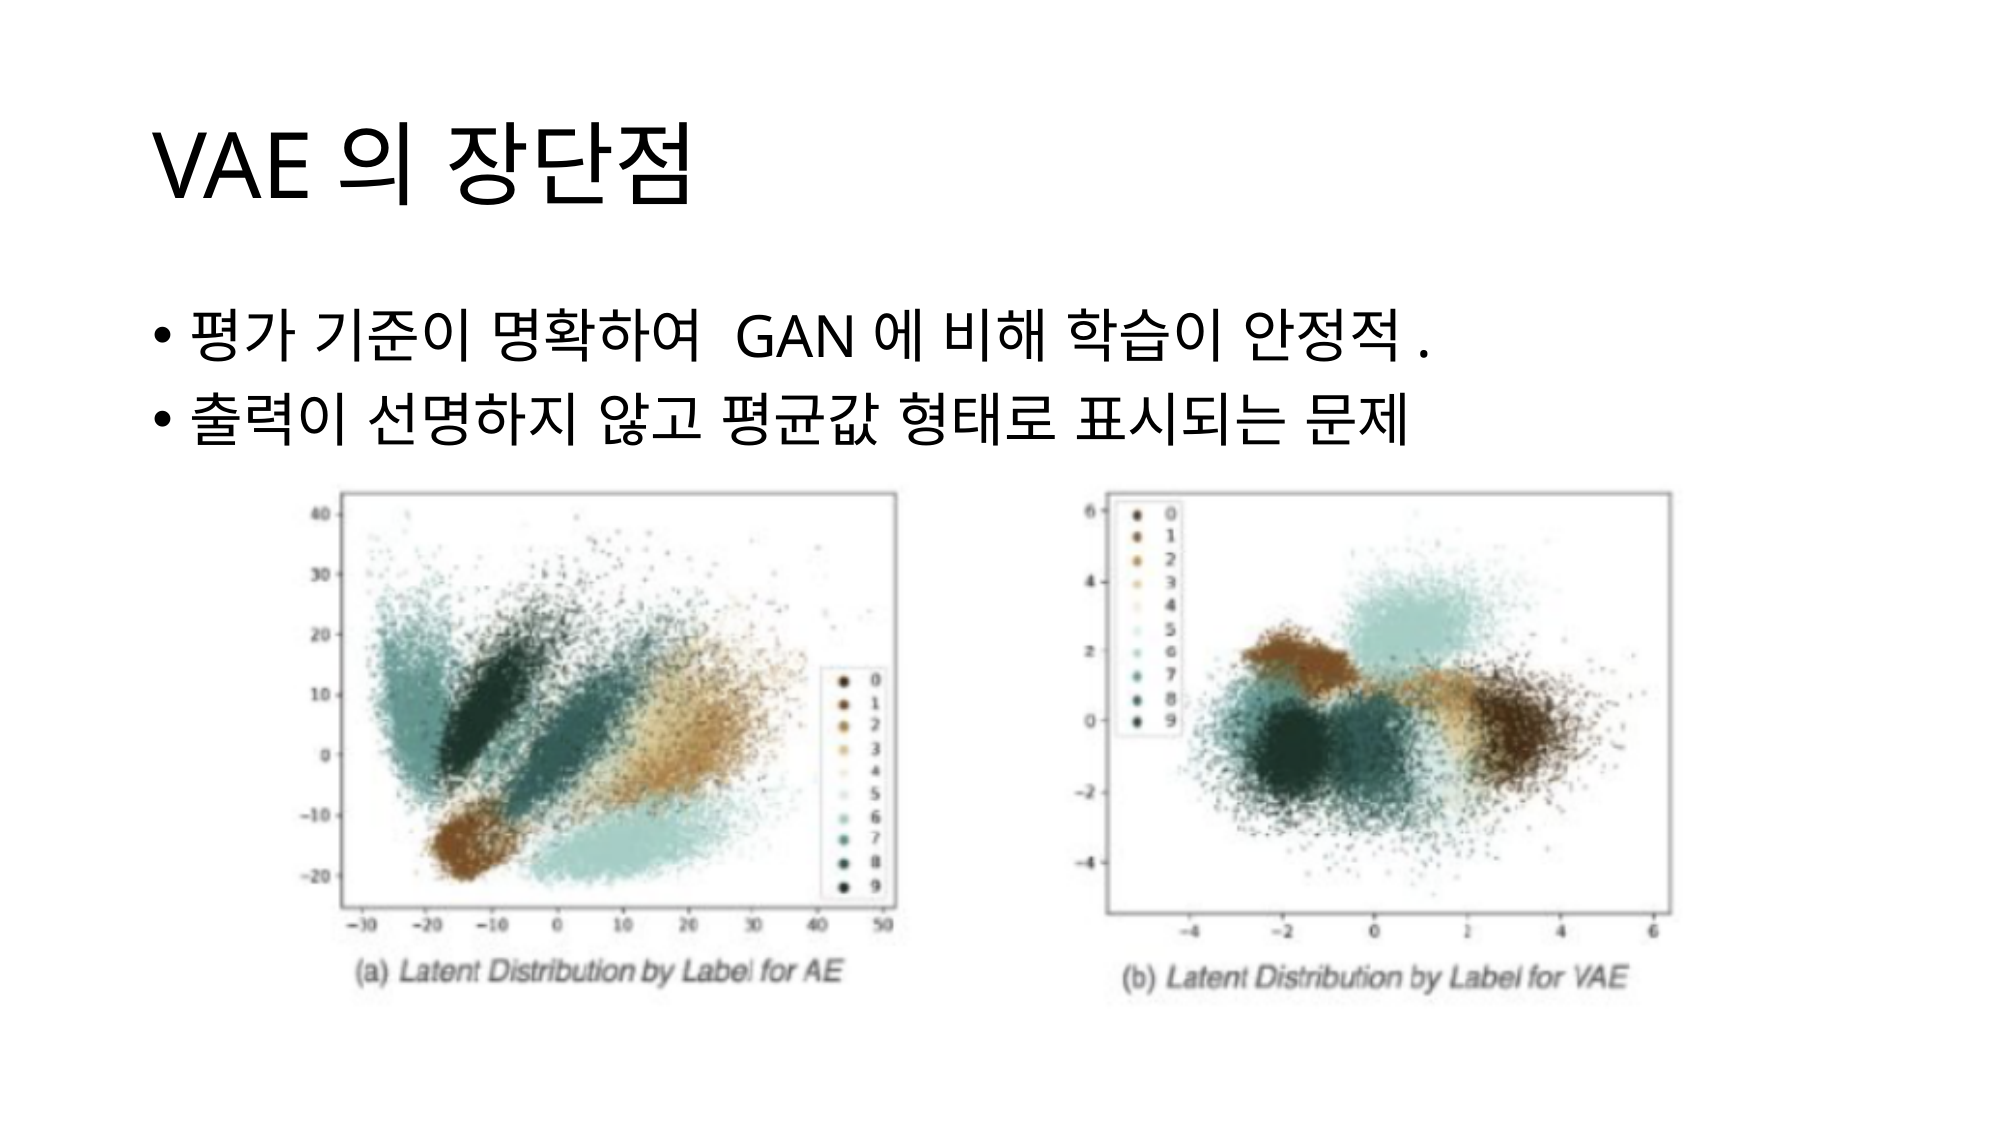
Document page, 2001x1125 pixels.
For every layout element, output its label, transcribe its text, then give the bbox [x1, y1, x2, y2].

list 평가 기준이 명확하여 GAN에 비해 학습이 안정적. 출력이 선명하지 않고 평균값 형태로 표시되는 문제 [137, 299, 1863, 1014]
picture [289, 466, 1711, 1014]
title VAE의 장단점 [137, 59, 1863, 278]
